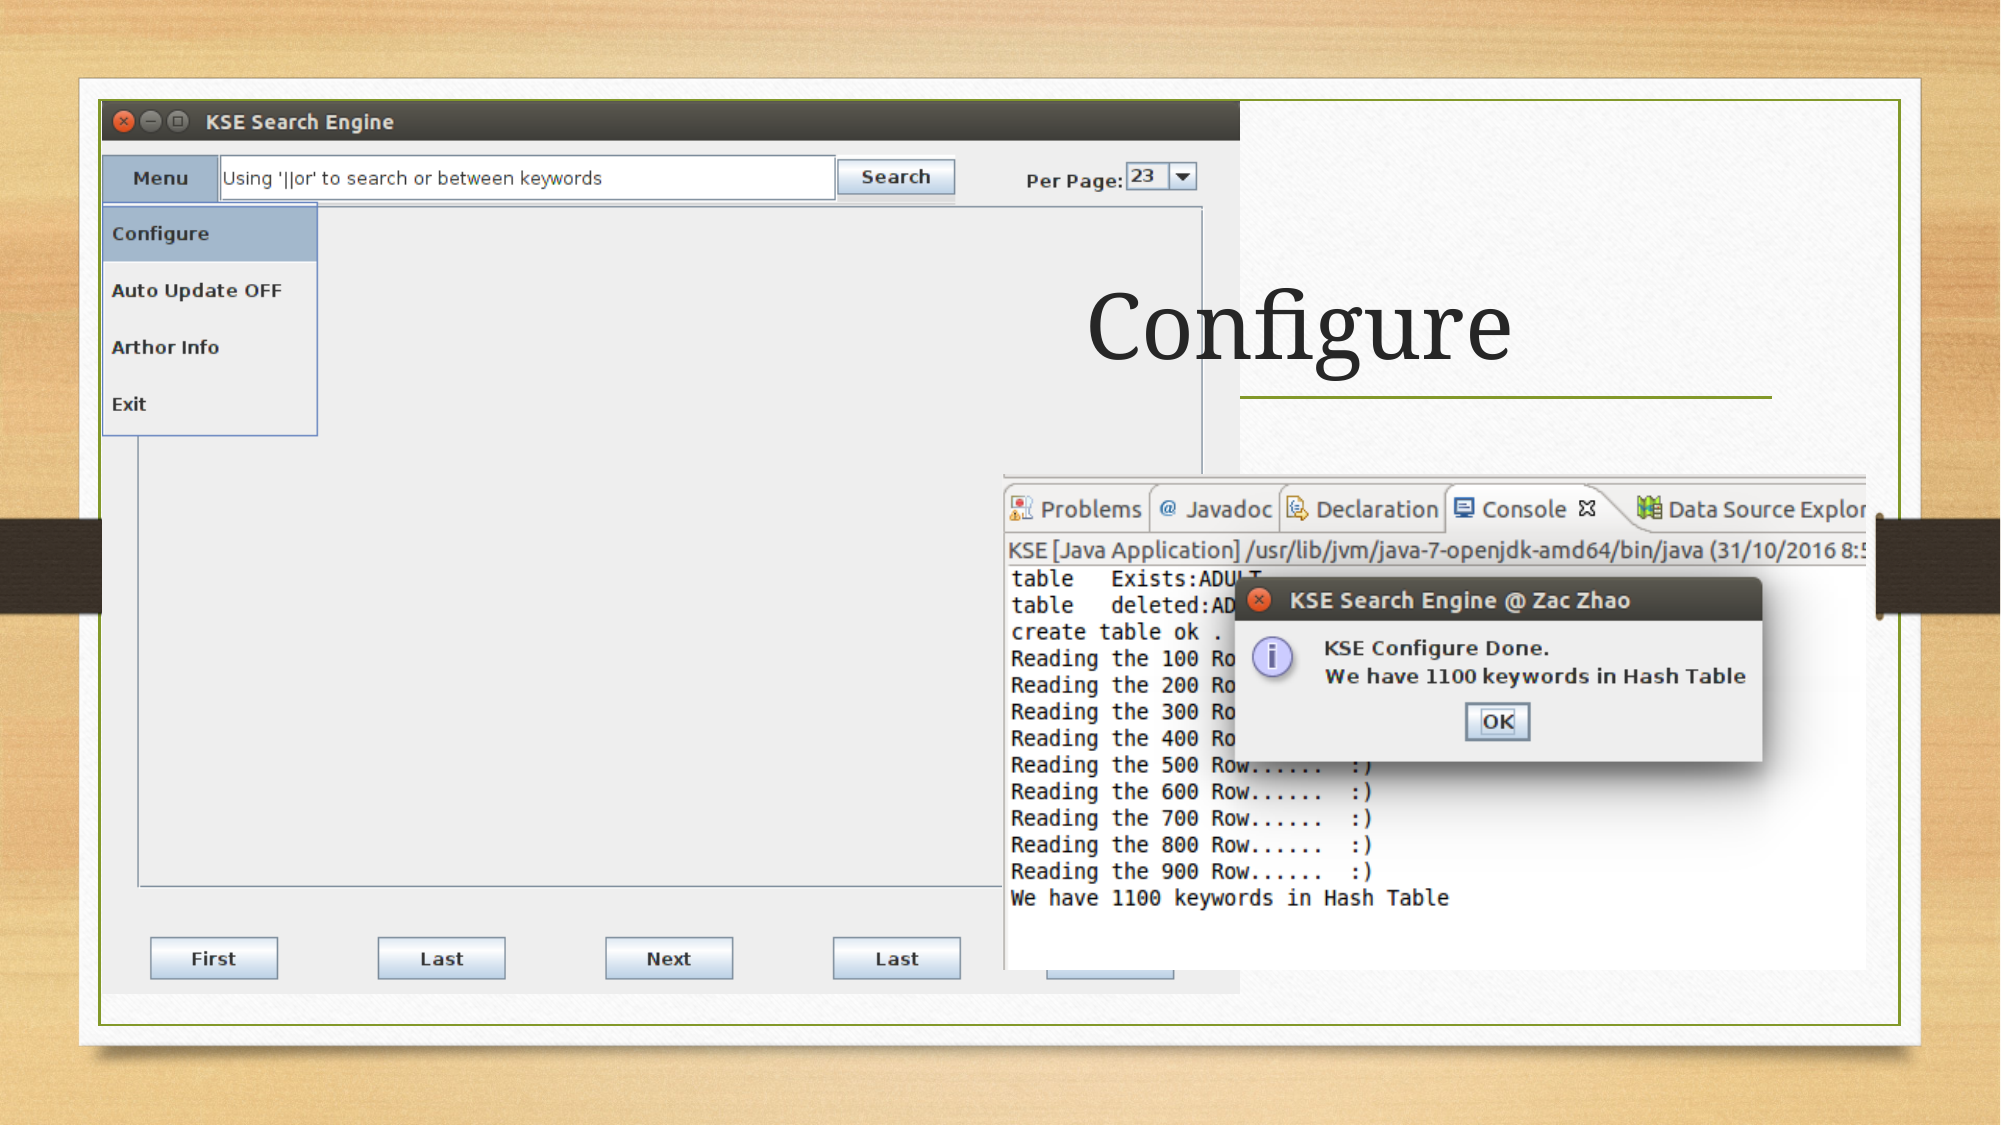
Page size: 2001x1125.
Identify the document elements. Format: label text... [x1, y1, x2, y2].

title Configure [1240, 161, 1788, 375]
picture [0, 0, 2001, 1125]
